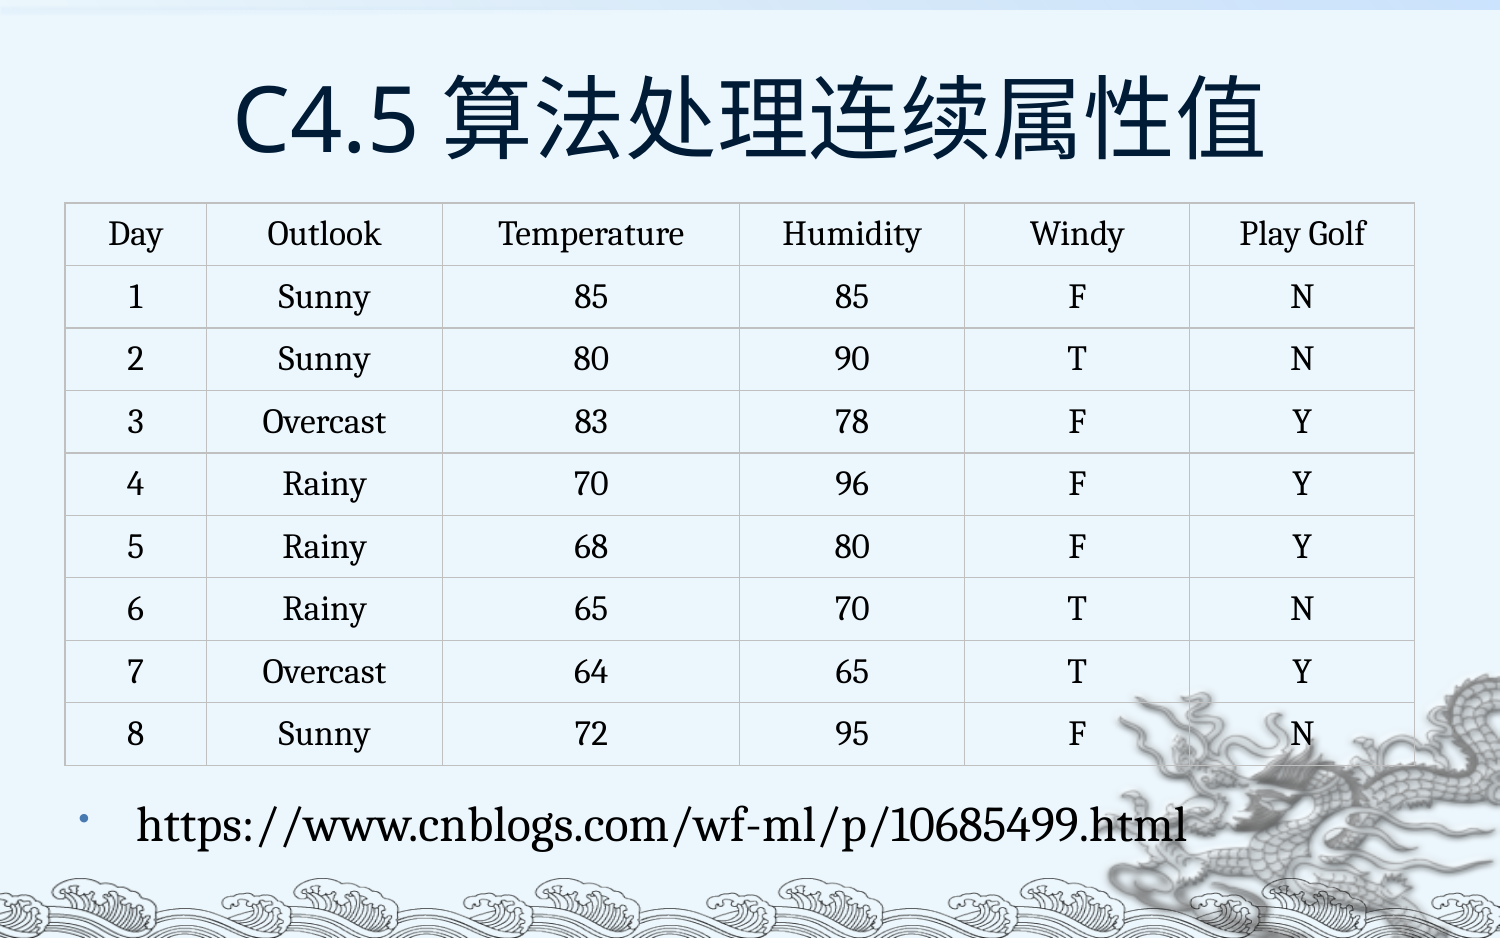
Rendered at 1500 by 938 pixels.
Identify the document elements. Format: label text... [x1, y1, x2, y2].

table_header Outlook [207, 204, 442, 265]
table_cell T [965, 578, 1189, 640]
table_cell 6 [66, 578, 206, 640]
table_cell Sunny [207, 266, 442, 327]
table_cell 3 [66, 391, 206, 452]
table_cell 95 [740, 703, 964, 765]
table_header Play Golf [1190, 204, 1414, 265]
table_header Windy [965, 204, 1189, 265]
table_cell 5 [66, 516, 206, 577]
table_header Temperature [443, 204, 739, 265]
table_cell 8 [66, 703, 206, 765]
table_cell 96 [740, 454, 964, 515]
list https://www.cnblogs.com/wf-ml/p/10685499.html [64, 783, 1415, 848]
table_cell 85 [740, 266, 964, 327]
table_cell Y [1190, 516, 1414, 577]
table_cell Overcast [207, 391, 442, 452]
table_header Humidity [740, 204, 964, 265]
table_cell N [1190, 703, 1414, 765]
table_cell F [965, 454, 1189, 515]
table_cell T [965, 329, 1189, 390]
table_cell N [1190, 578, 1414, 640]
table_cell 70 [443, 454, 739, 515]
title C4.5算法处理连续属性值 [75, 37, 1425, 194]
table_cell Sunny [207, 703, 442, 765]
table_cell F [965, 703, 1189, 765]
table_cell Y [1190, 391, 1414, 452]
table_cell F [965, 391, 1189, 452]
table_cell 65 [740, 641, 964, 702]
table_cell N [1190, 329, 1414, 390]
table_cell 7 [66, 641, 206, 702]
table_cell 83 [443, 391, 739, 452]
table_cell Y [1190, 454, 1414, 515]
table_cell 68 [443, 516, 739, 577]
table_cell N [1190, 266, 1414, 327]
table_cell F [965, 266, 1189, 327]
table_cell 90 [740, 329, 964, 390]
table_cell 72 [443, 703, 739, 765]
table_cell 78 [740, 391, 964, 452]
table_cell F [965, 516, 1189, 577]
table_cell Rainy [207, 516, 442, 577]
table_cell 2 [66, 329, 206, 390]
table_cell Overcast [207, 641, 442, 702]
table_cell T [965, 641, 1189, 702]
table_cell Rainy [207, 454, 442, 515]
table_cell 4 [66, 454, 206, 515]
table_cell Y [1190, 641, 1414, 702]
table_header Day [66, 204, 206, 265]
table_cell 70 [740, 578, 964, 640]
table_cell Sunny [207, 329, 442, 390]
table_cell Rainy [207, 578, 442, 640]
table_cell 85 [443, 266, 739, 327]
table_cell 64 [443, 641, 739, 702]
table_cell 80 [740, 516, 964, 577]
table_cell 1 [66, 266, 206, 327]
table_cell 80 [443, 329, 739, 390]
table_cell 65 [443, 578, 739, 640]
